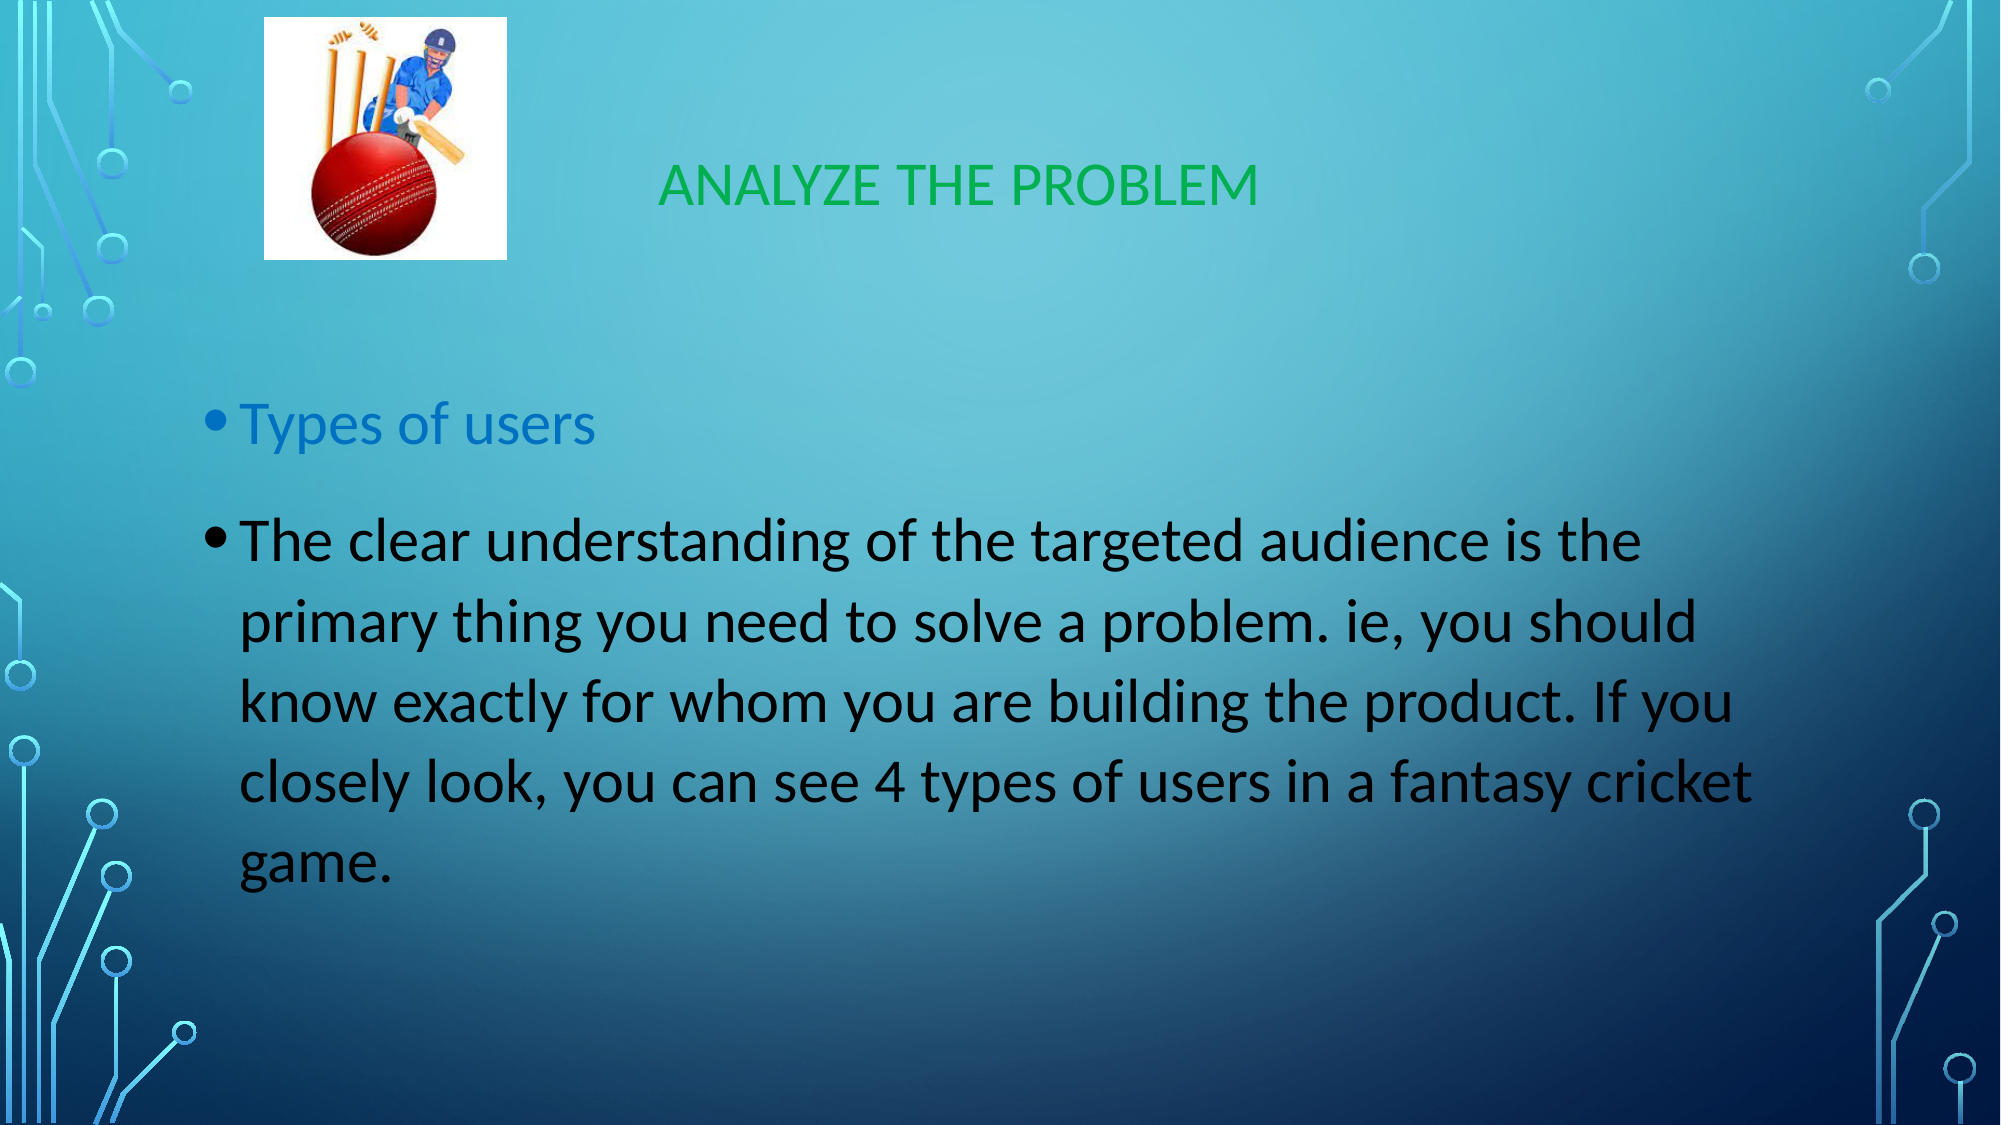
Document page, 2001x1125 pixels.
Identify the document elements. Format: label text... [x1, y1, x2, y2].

picture [263, 17, 507, 261]
list Types of users The clear understanding of the targeted audience is the primary thing you need to solve a problem. ie, you should know exactly for whom you are building the product. If you closely look, you can see 4 types of users in a fantasy cricket game. [187, 369, 1813, 950]
title Analyze the Problem [187, 101, 1813, 344]
